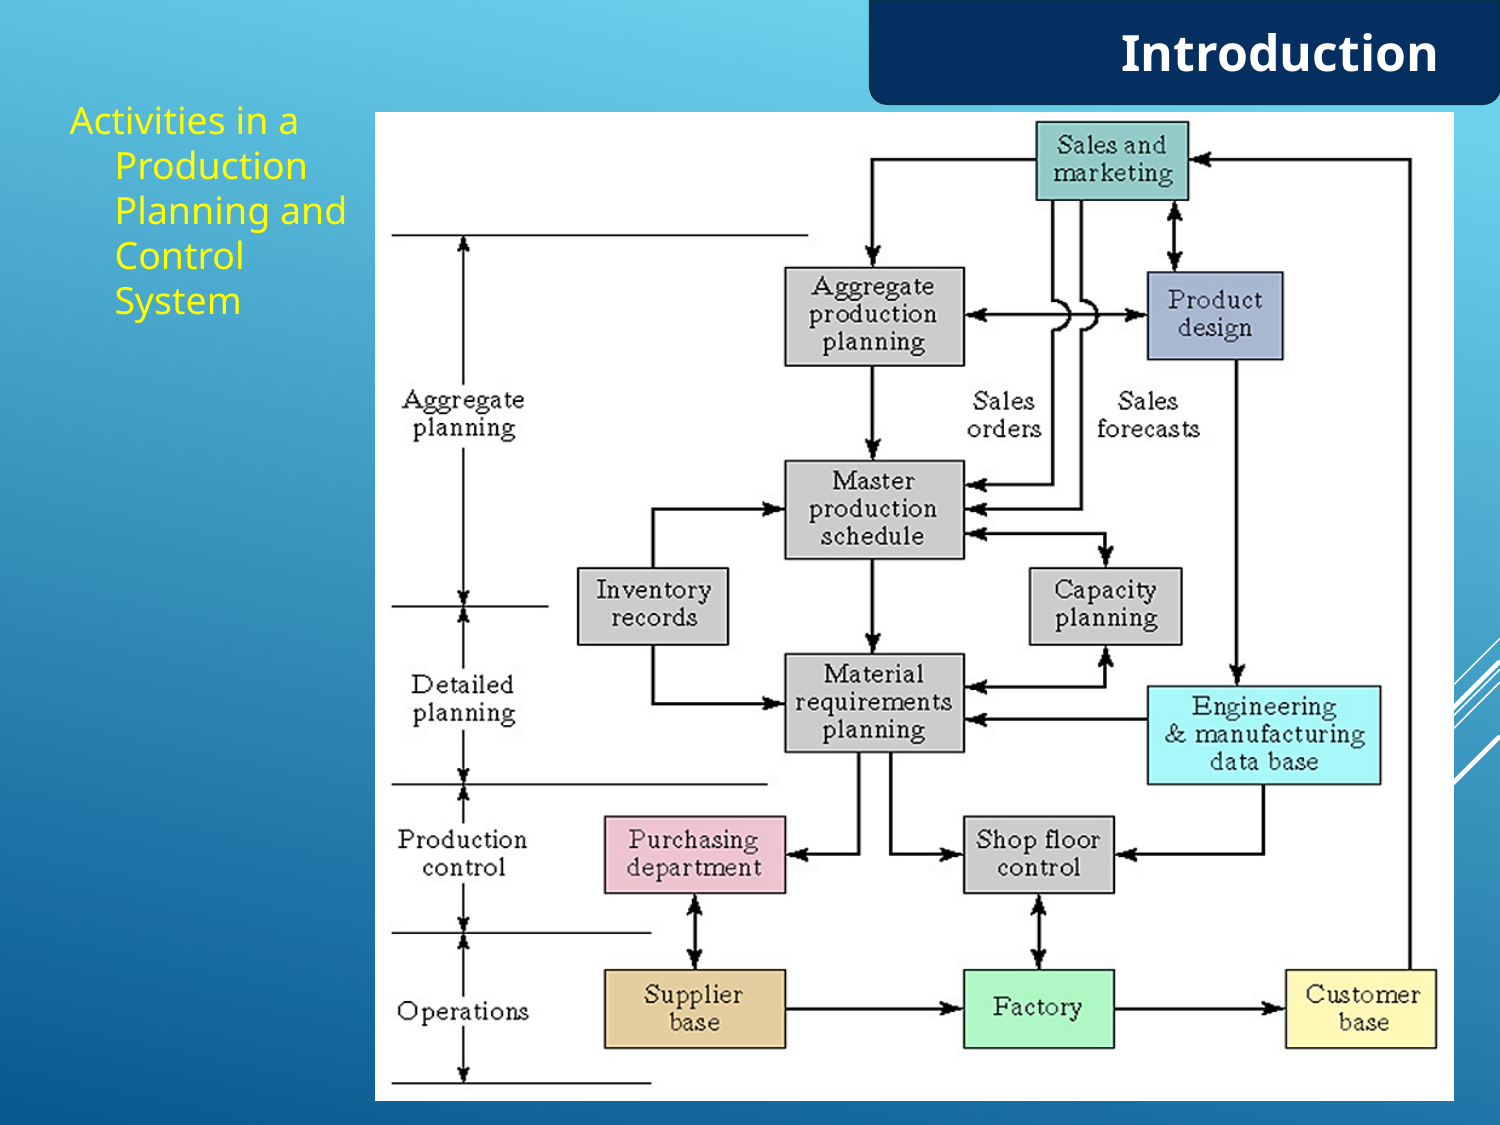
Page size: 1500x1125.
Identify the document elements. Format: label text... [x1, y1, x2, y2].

text_box Introduction [936, 13, 1454, 89]
text_box Activities in a Production Planning and Control System [43, 89, 375, 342]
picture [374, 112, 1455, 1101]
